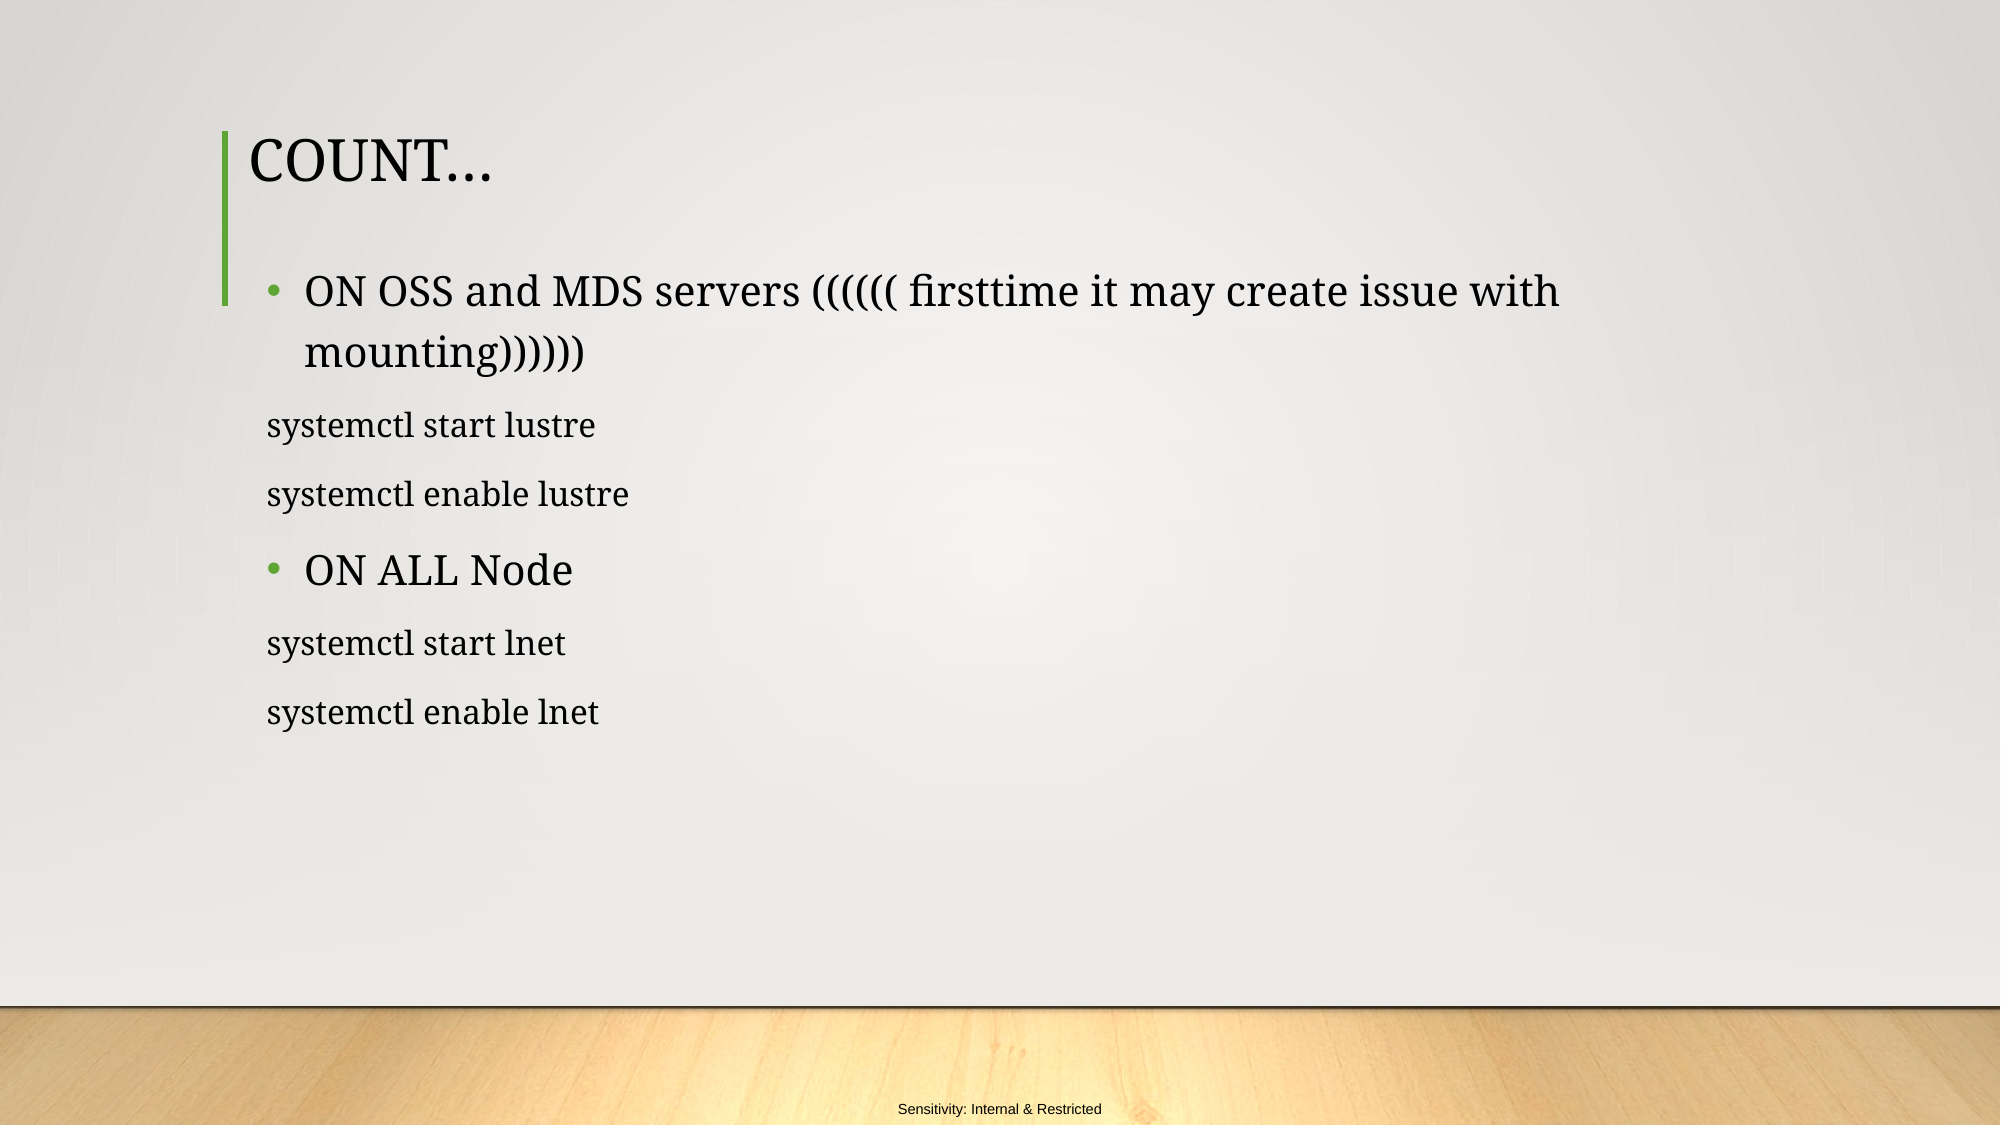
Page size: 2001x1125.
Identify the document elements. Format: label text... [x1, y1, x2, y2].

list ON OSS and MDS servers (((((( firsttime it may create issue with mounting)))))) systemctl start lustre systemctl enable lustre ON ALL Node systemctl start lnet systemctl enable lnet [251, 247, 1814, 897]
picture [0, 1006, 2000, 1125]
title COUNT… [233, 29, 1796, 202]
